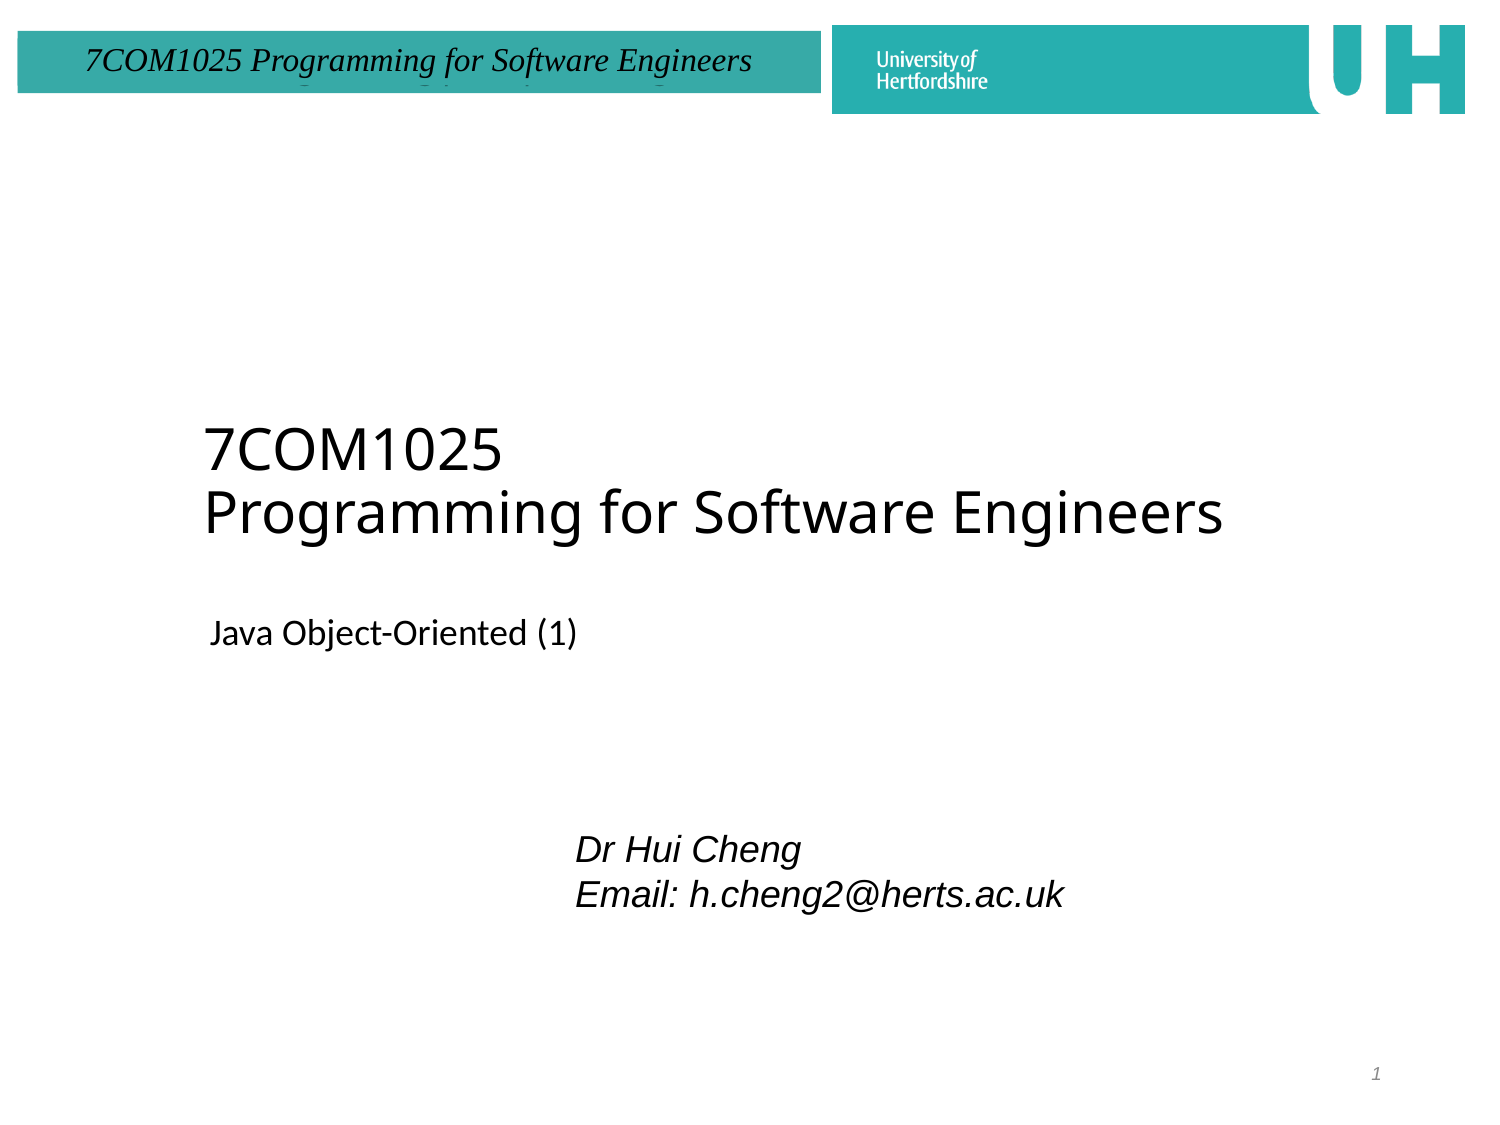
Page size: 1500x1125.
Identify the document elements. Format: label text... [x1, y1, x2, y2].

slide_number 1 [1059, 1042, 1397, 1103]
text_box 7COM1025 Programming for Software Engineers [17, 30, 821, 86]
title 7COM1025 Programming for Software Engineers [188, 385, 1314, 554]
subtitle Java Object-Oriented (1) [194, 605, 1320, 672]
picture [832, 25, 1465, 114]
text_box Dr Hui Cheng Email: h.cheng2@herts.ac.uk [560, 817, 1080, 923]
